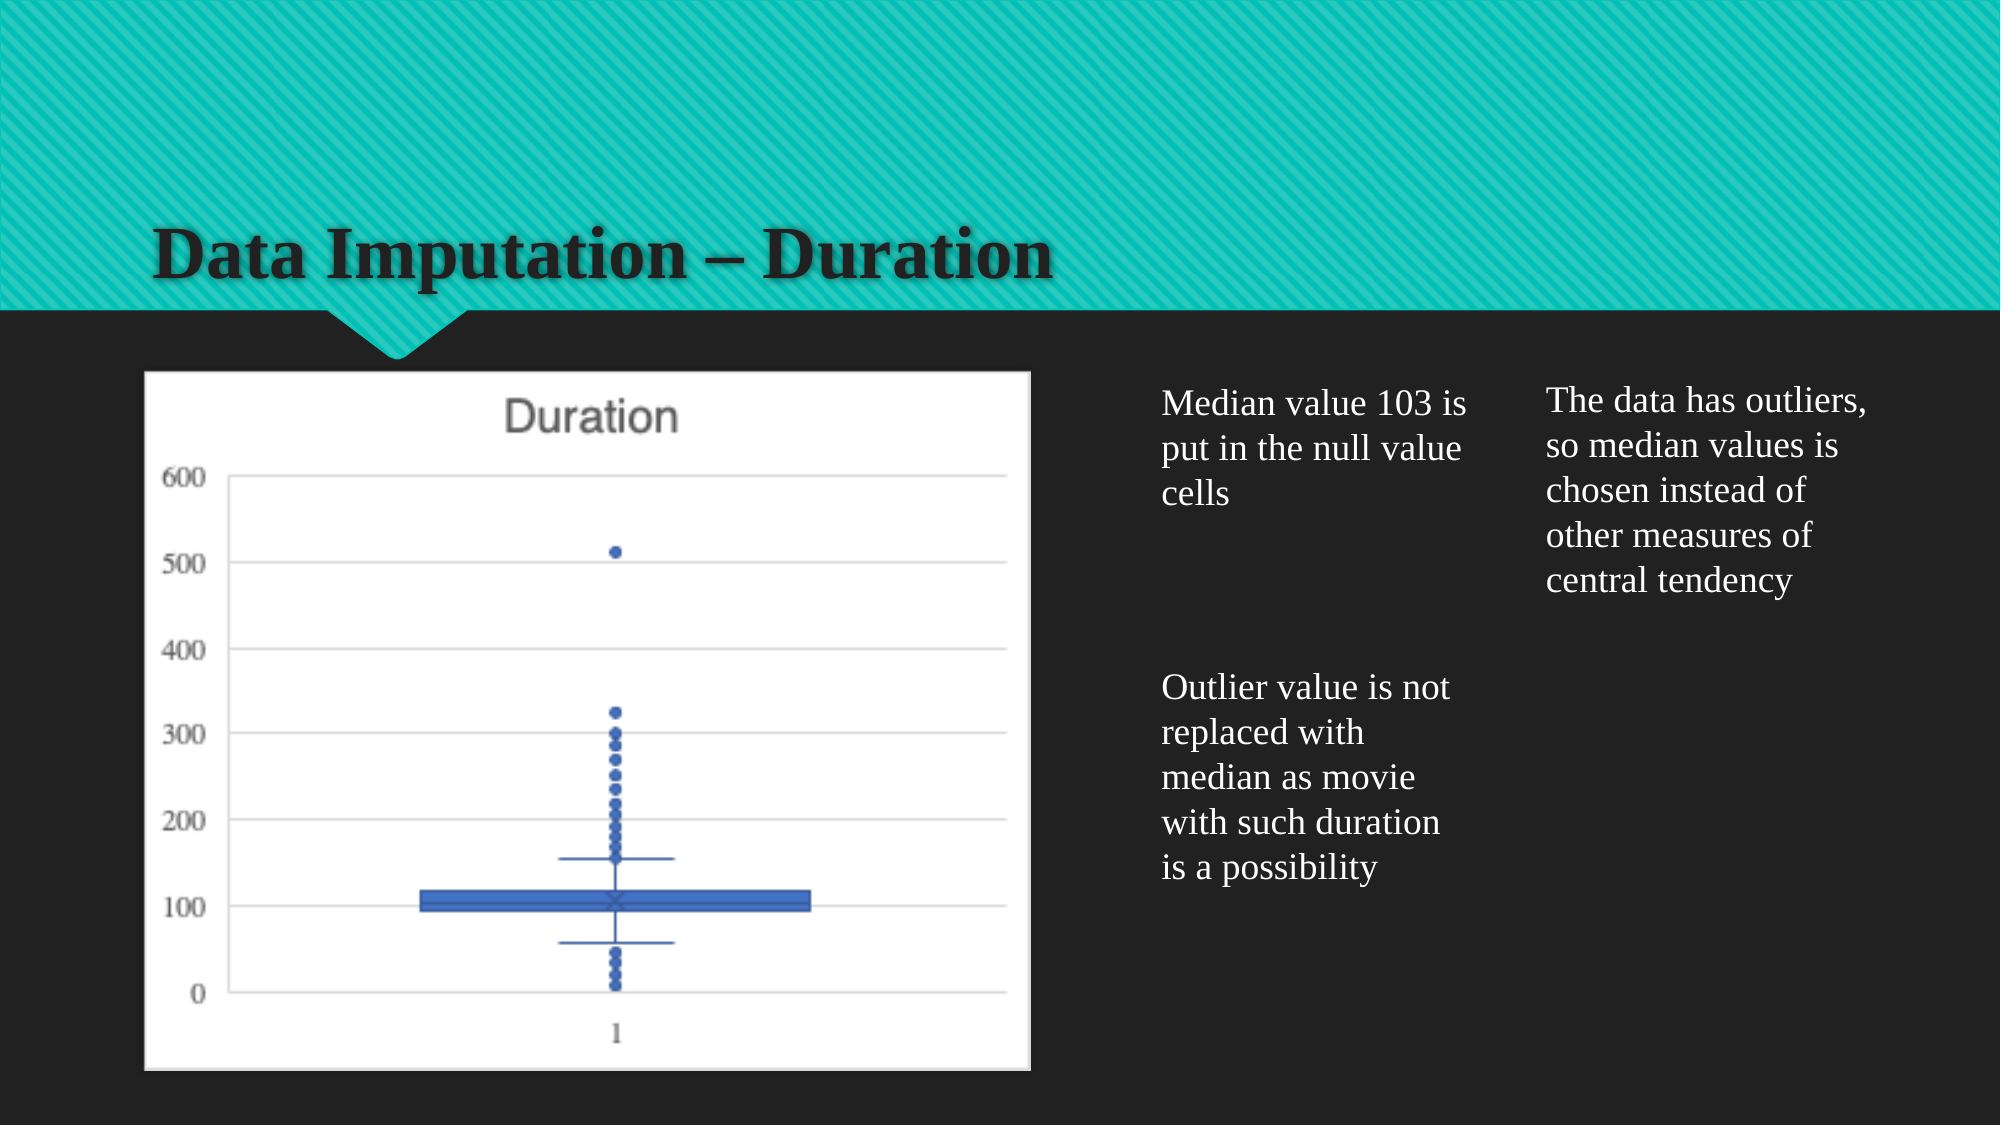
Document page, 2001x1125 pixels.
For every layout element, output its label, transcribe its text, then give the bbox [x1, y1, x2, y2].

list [141, 369, 1031, 1071]
text_box The data has outliers, so median values is chosen instead of other measures of central tendency [1531, 367, 1900, 608]
text_box Outlier value is not replaced with median as movie with such duration is a possibility [1146, 654, 1475, 895]
title Data Imputation – Duration [137, 152, 1863, 302]
text_box Median value 103 is put in the null value cells [1146, 370, 1516, 521]
